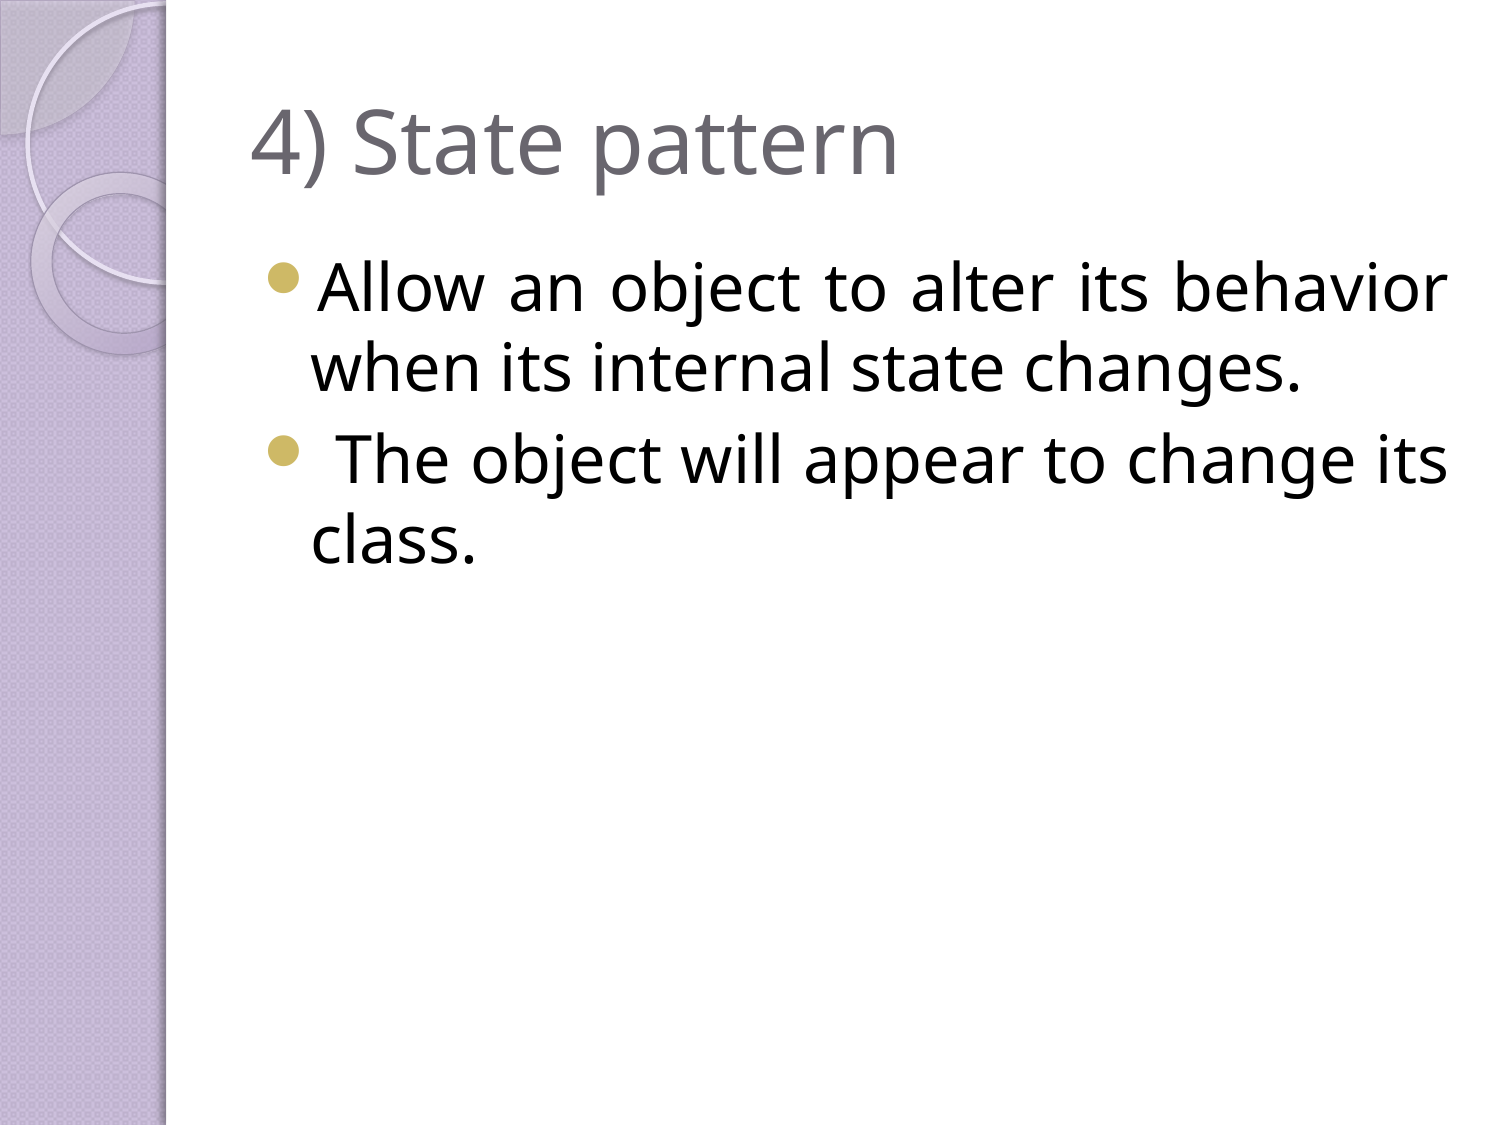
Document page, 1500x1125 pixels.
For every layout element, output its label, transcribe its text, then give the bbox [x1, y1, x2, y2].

list Allow an object to alter its behavior when its internal state changes. The object will appear to change its class. [235, 237, 1466, 1025]
title 4) State pattern [235, 45, 1466, 233]
